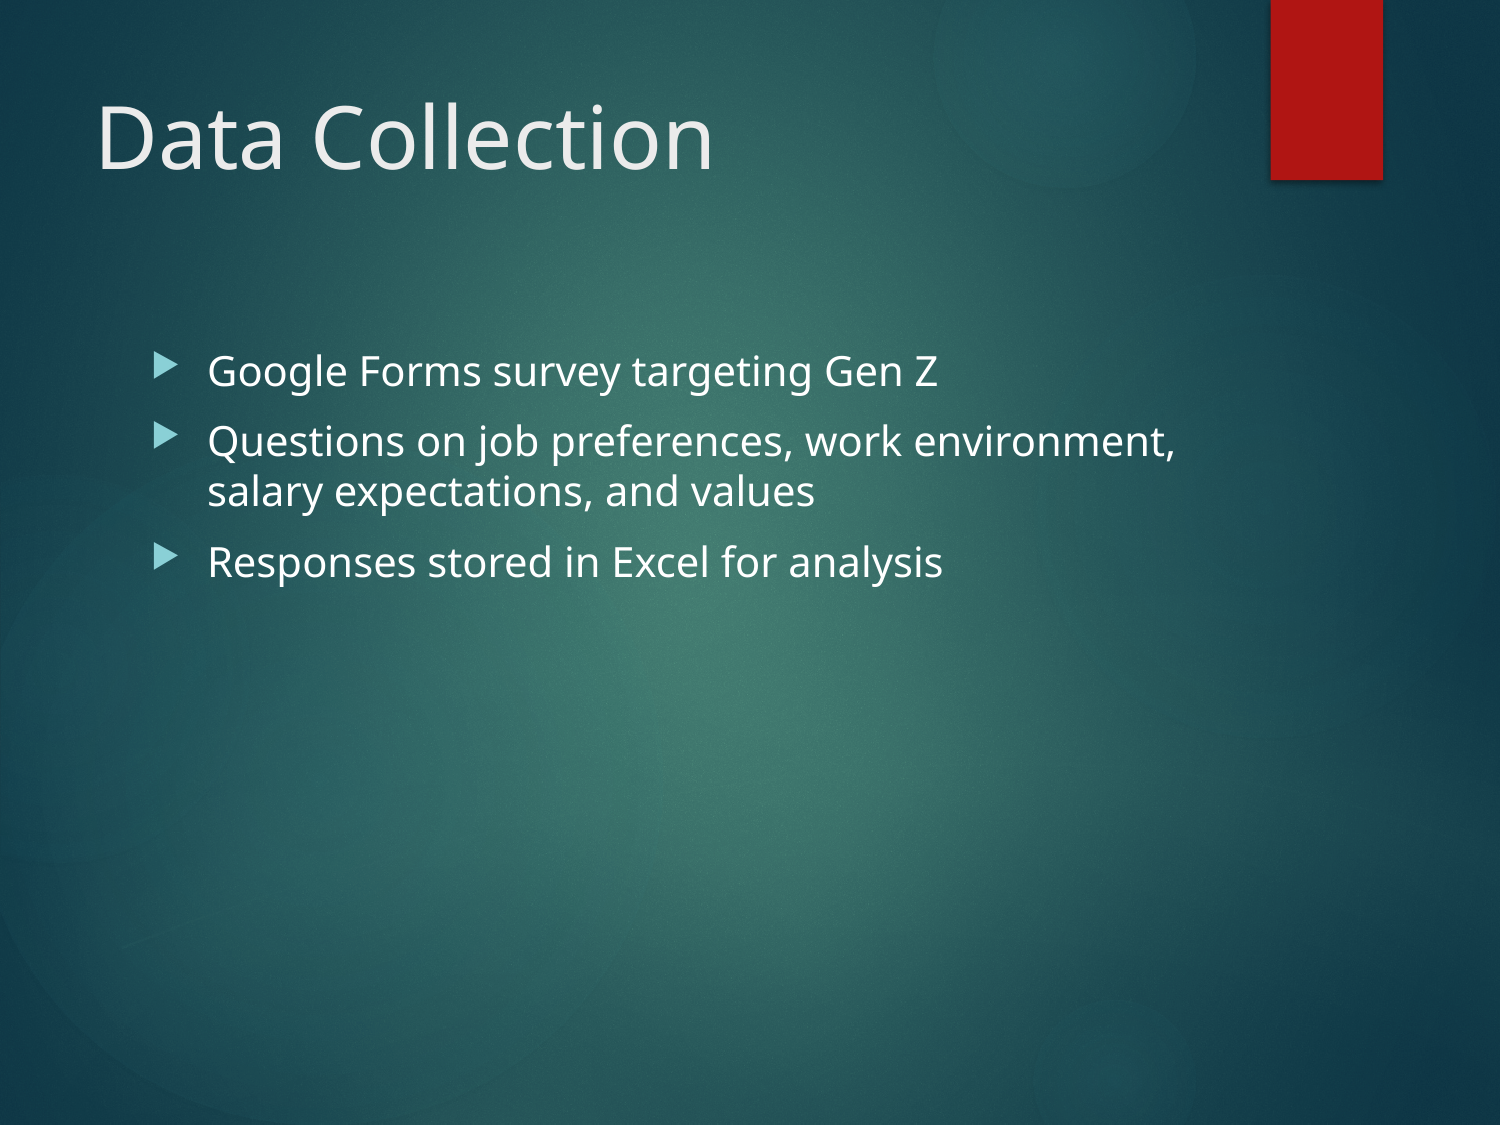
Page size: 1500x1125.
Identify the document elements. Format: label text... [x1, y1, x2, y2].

list Google Forms survey targeting Gen Z Questions on job preferences, work environment, salary expectations, and values Responses stored in Excel for analysis [135, 336, 1237, 1025]
title Data Collection [79, 74, 1237, 304]
